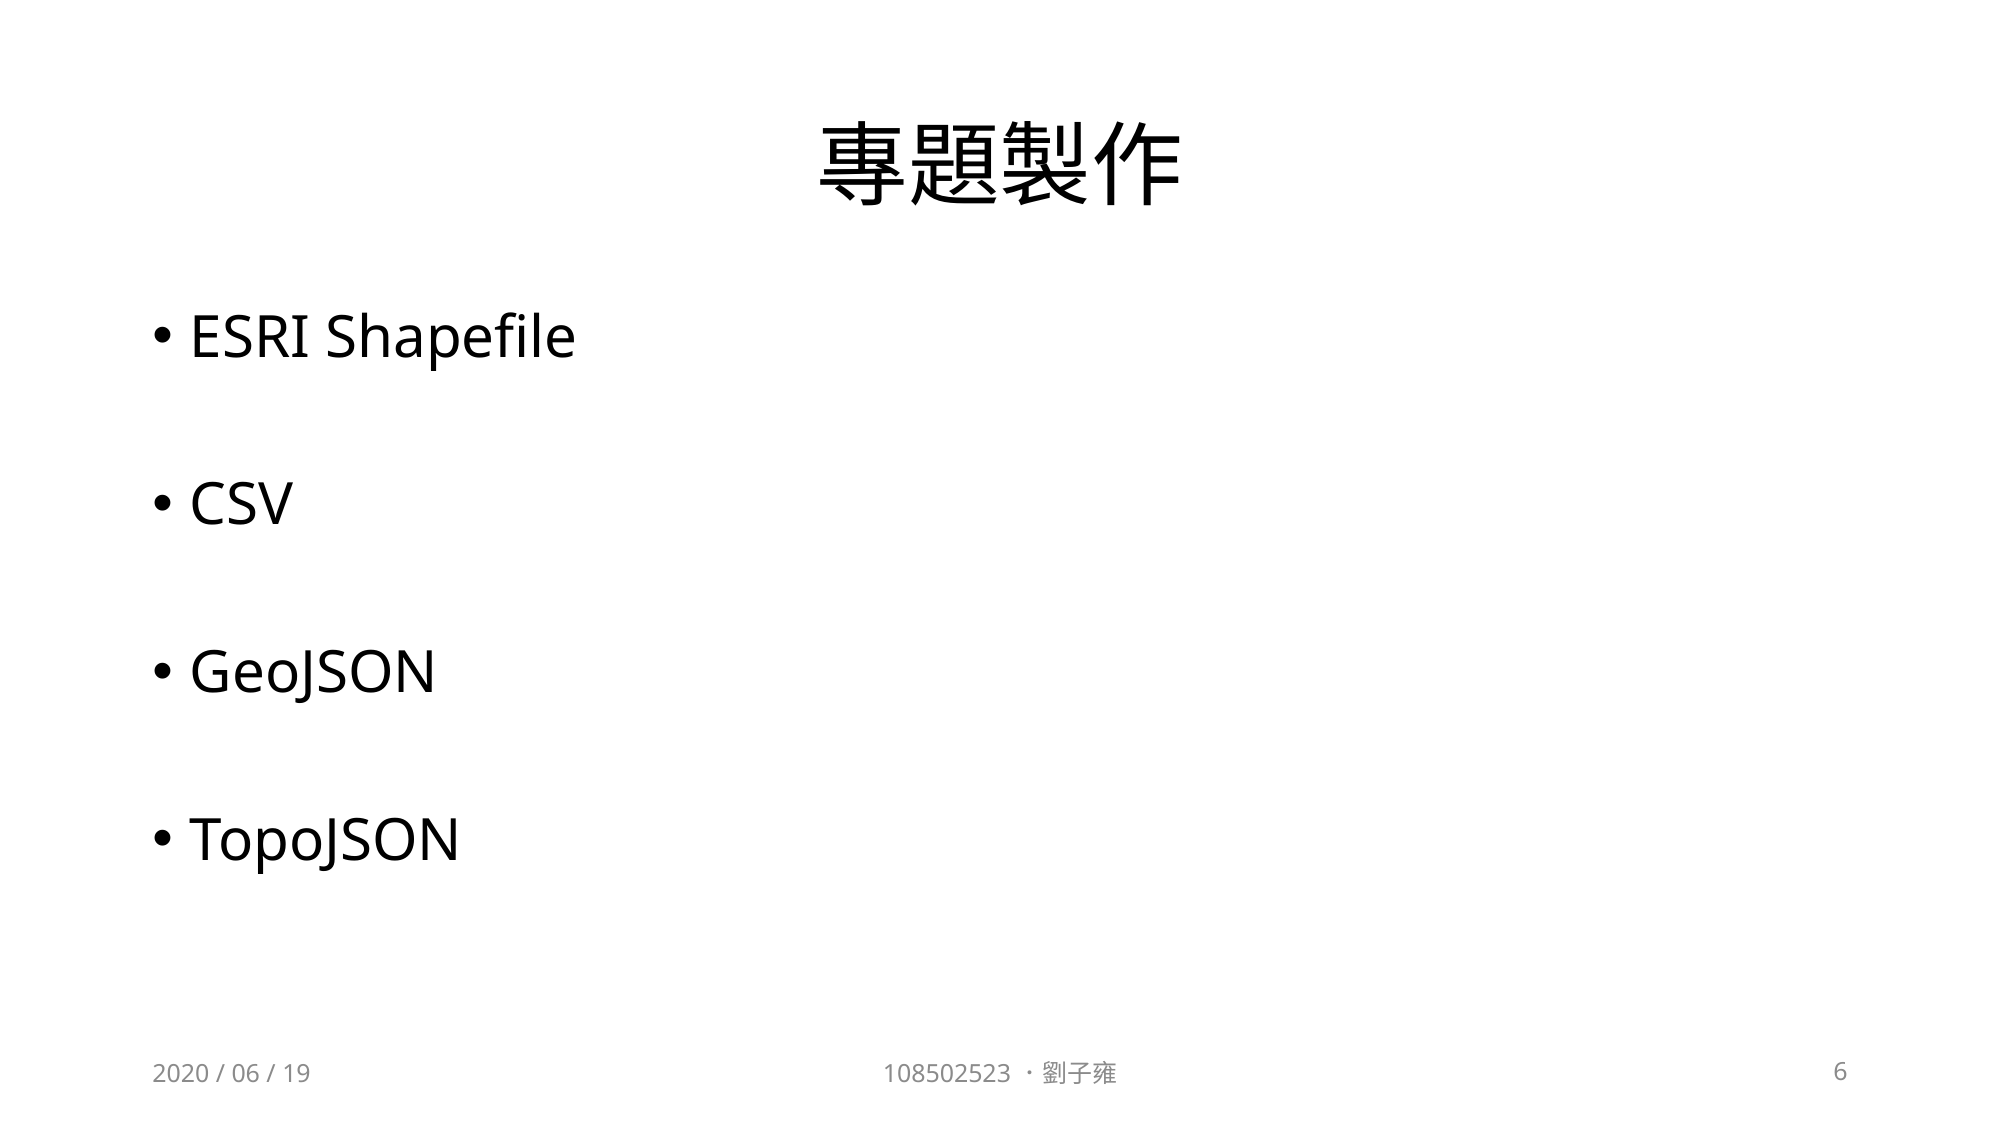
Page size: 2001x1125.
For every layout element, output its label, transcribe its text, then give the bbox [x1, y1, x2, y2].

list ESRI Shapefile CSV GeoJSON TopoJSON [137, 299, 1863, 1014]
title 專題製作 [137, 59, 1863, 278]
footer 108502523．劉子雍 [662, 1042, 1338, 1103]
slide_number 5 [1412, 1042, 1863, 1103]
slide_number 2020 / 06 / 19 [137, 1042, 588, 1103]
